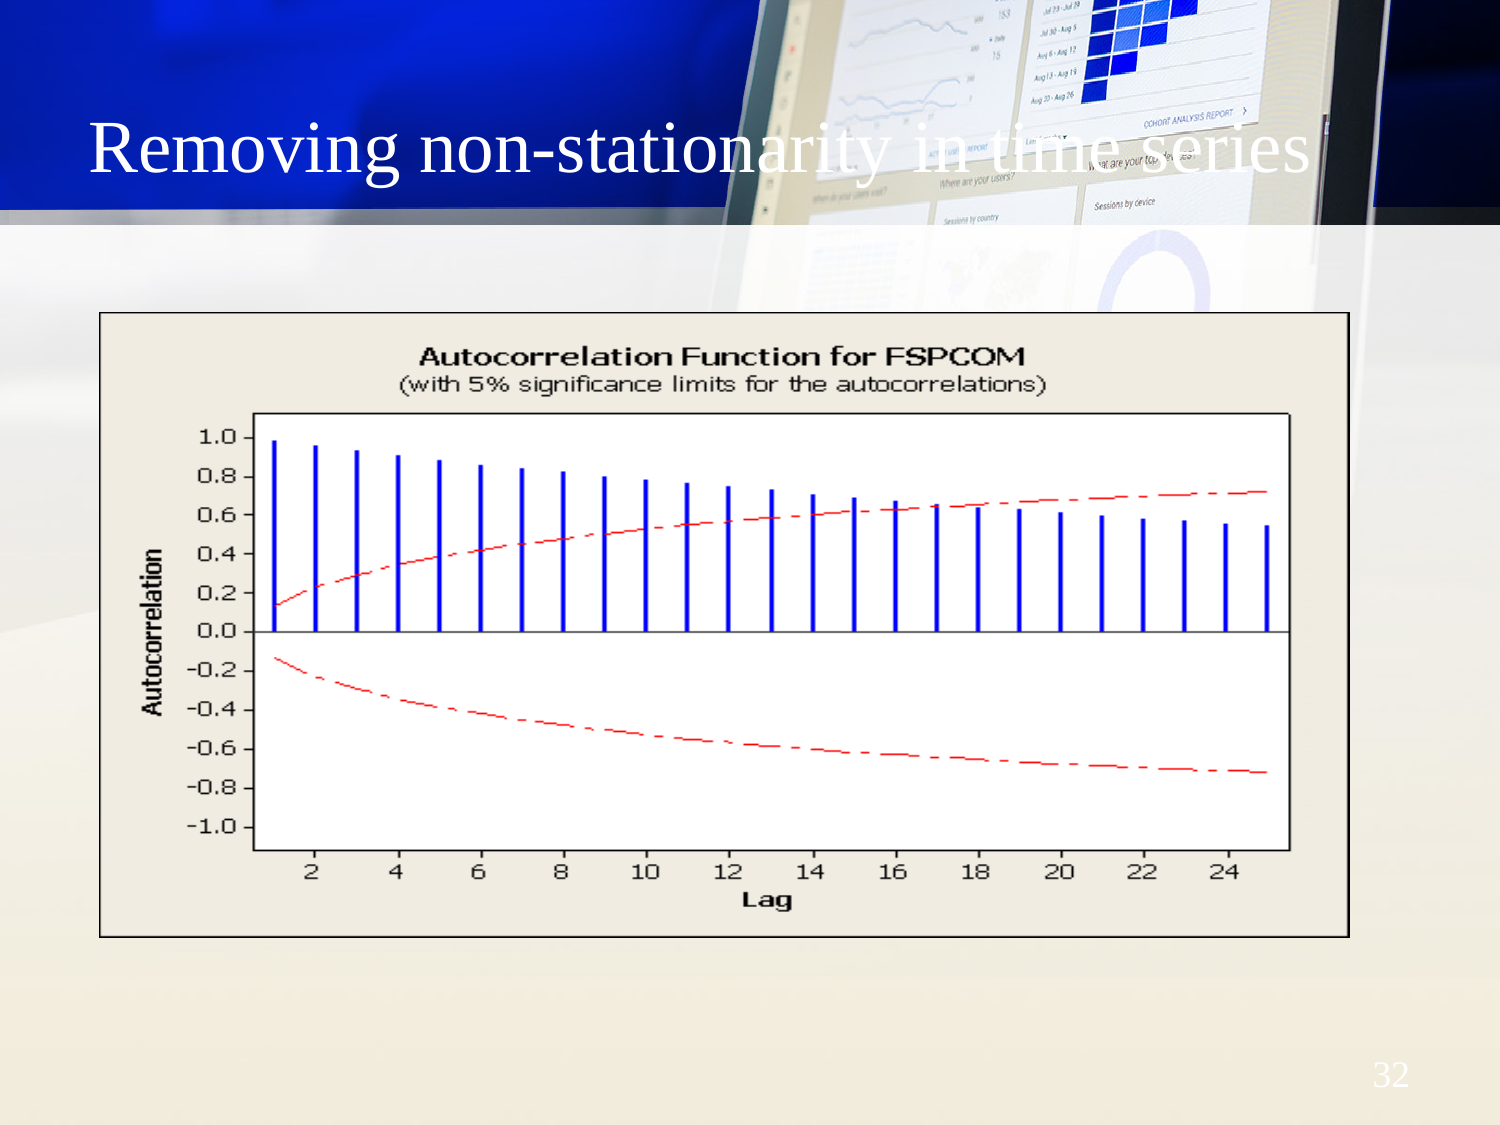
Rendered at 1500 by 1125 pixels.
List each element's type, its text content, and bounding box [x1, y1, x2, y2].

title Removing non-stationarity in time series [73, 58, 1427, 226]
picture [0, 0, 1500, 1125]
slide_number 32 [1074, 1042, 1425, 1103]
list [99, 312, 1351, 938]
